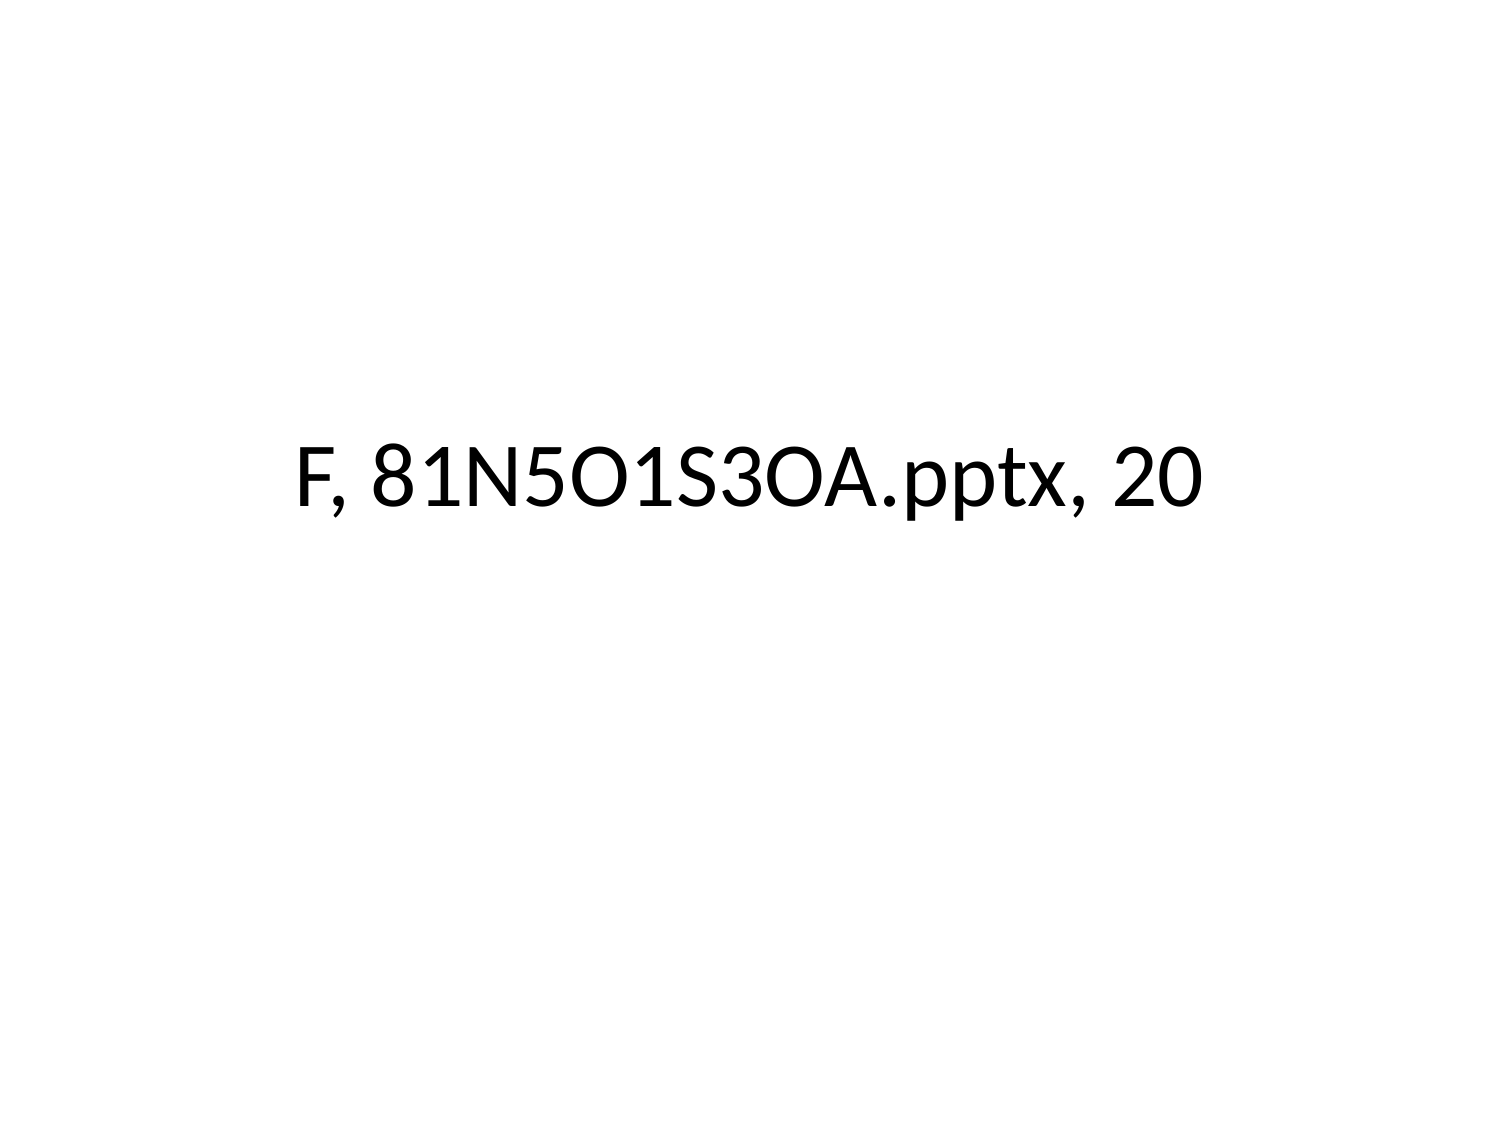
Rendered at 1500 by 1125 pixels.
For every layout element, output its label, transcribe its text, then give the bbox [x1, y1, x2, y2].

title F, 81N5O1S3OA.pptx, 20 [112, 349, 1388, 591]
